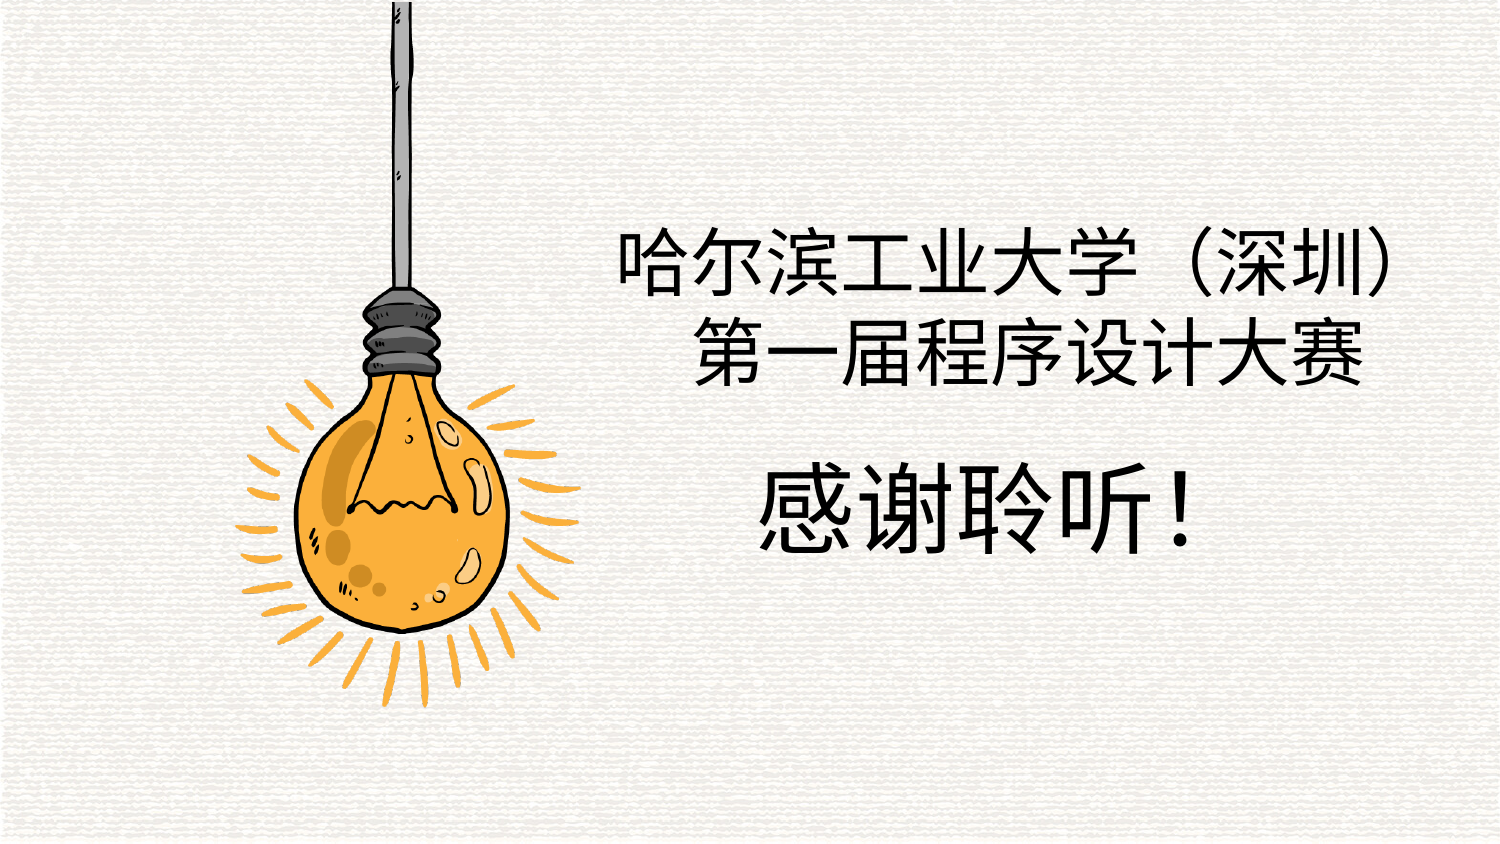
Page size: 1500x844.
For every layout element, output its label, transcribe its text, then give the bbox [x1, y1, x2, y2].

text_box 哈尔滨工业大学（深圳） 第一届程序设计大赛 [611, 207, 1456, 403]
text_box 感谢聆听！ [740, 438, 1271, 574]
picture [0, 0, 1500, 844]
